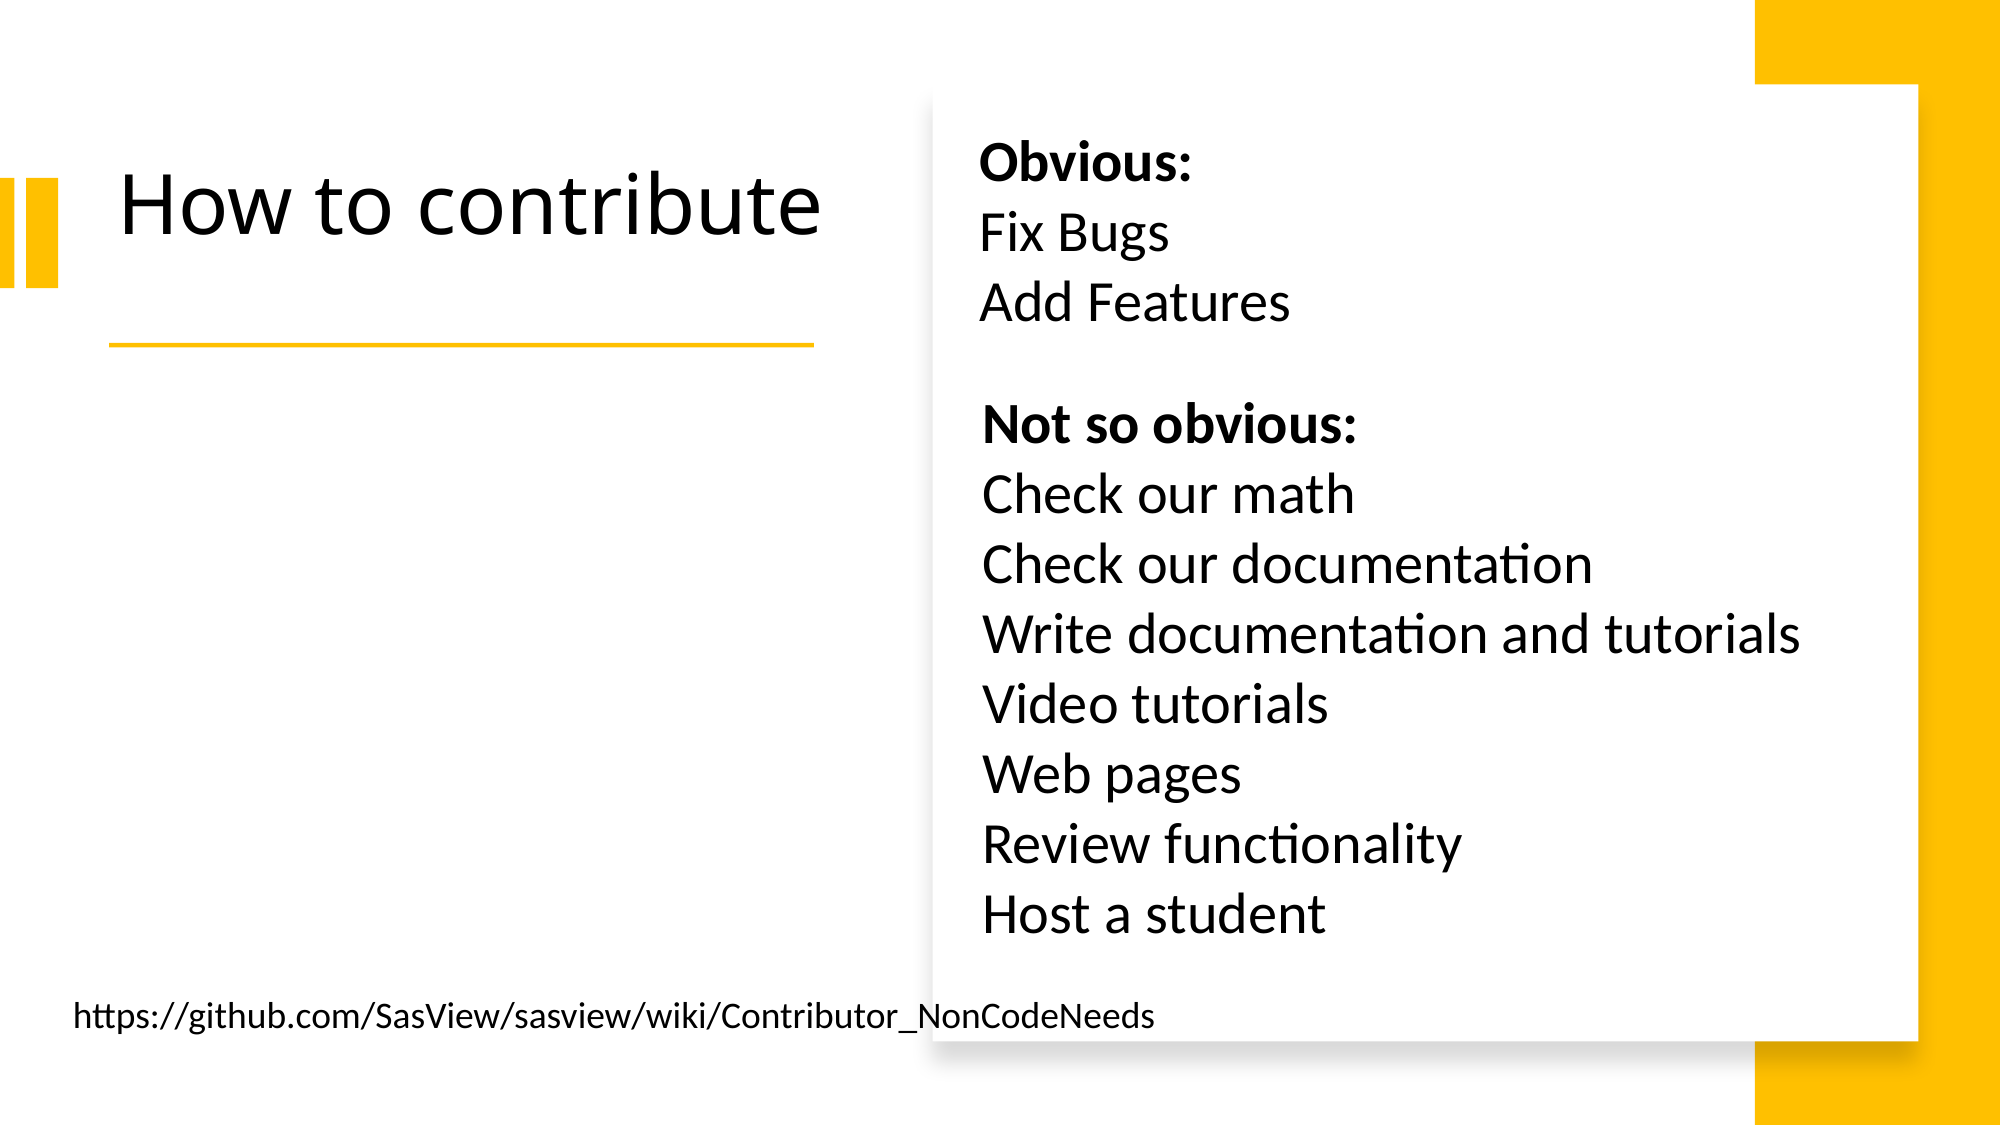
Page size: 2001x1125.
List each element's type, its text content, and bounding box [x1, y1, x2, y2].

text_box [932, 83, 1919, 1042]
text_box [108, 342, 815, 348]
text_box https://github.com/SasView/sasview/wiki/Contributor_NonCodeNeeds [57, 983, 1425, 1044]
title How to contribute [96, 114, 845, 300]
text_box Not so obvious: Check our math Check our documentation Write documentation and tutorials Video tutorials Web pages Review functionality Host a student [967, 377, 1920, 953]
text_box [0, 0, 1754, 1125]
text_box [1754, 0, 2000, 1125]
text_box Obvious: Fix Bugs Add Features [964, 116, 1915, 621]
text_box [0, 177, 59, 289]
